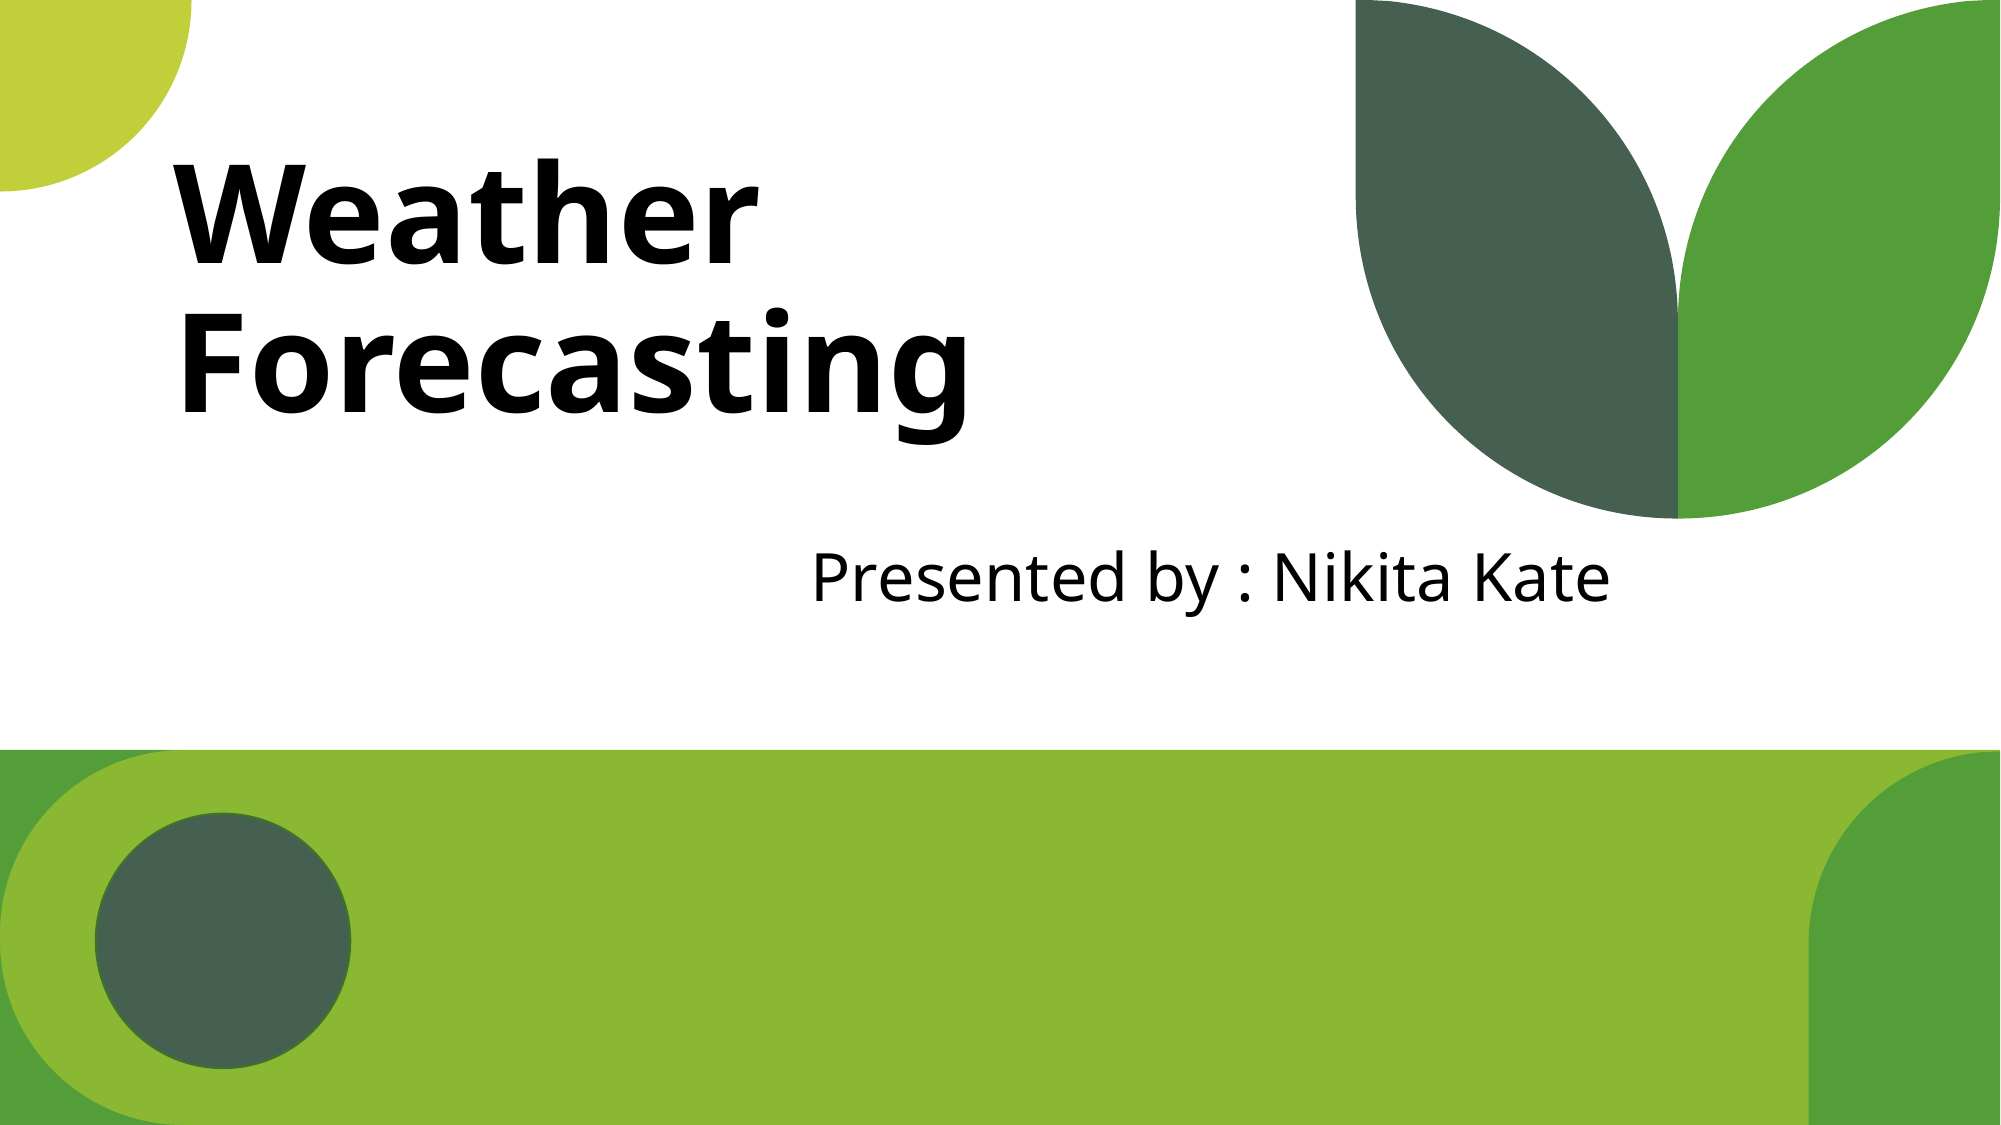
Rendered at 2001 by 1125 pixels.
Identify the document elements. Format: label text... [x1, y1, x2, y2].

subtitle Presented by : Nikita Kate [795, 528, 1700, 631]
title Weather Forecasting [158, 258, 1433, 450]
